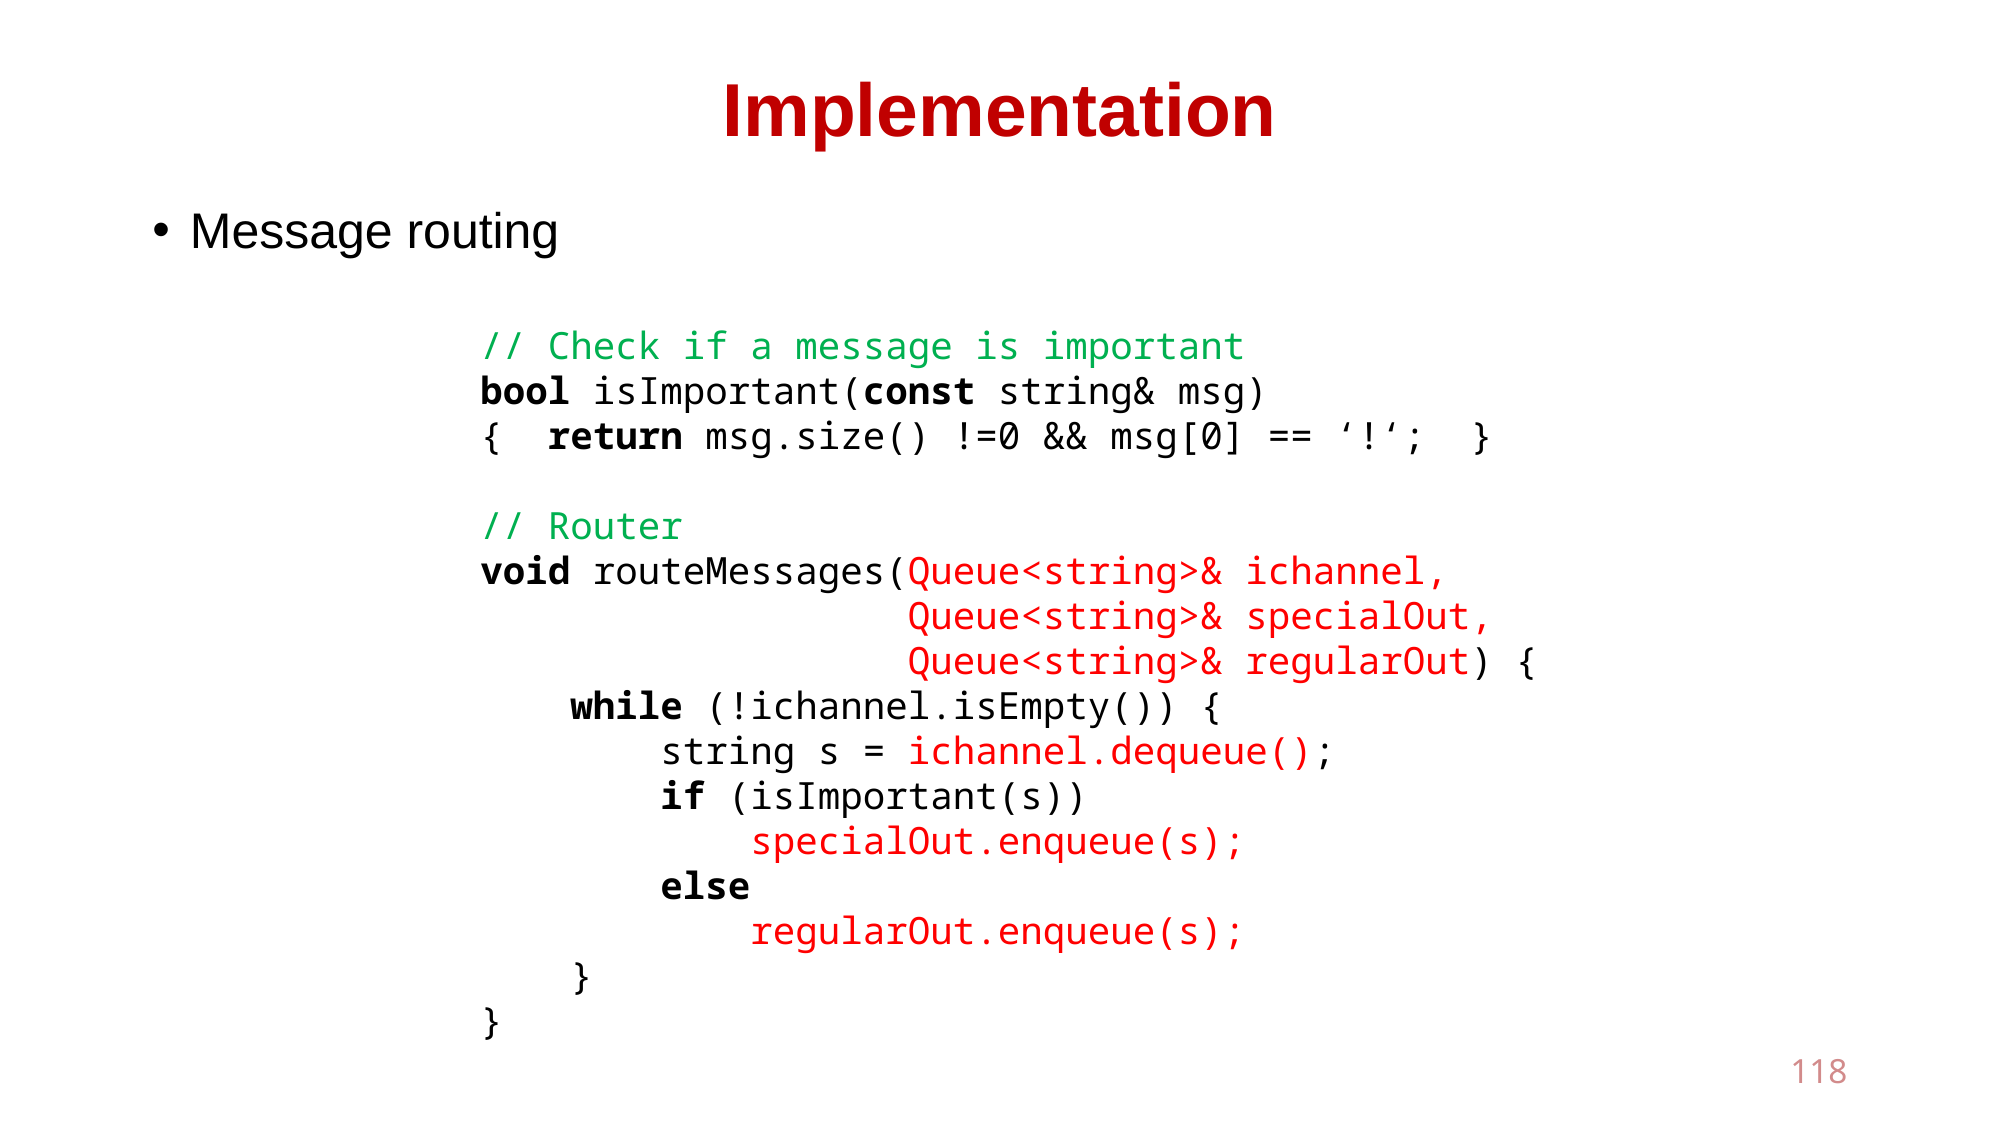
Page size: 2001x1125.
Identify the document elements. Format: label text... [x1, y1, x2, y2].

list Message routing [137, 197, 1863, 1025]
text_box // Check if a message is important bool isImportant(const string& msg) { return msg.size() !=0 && msg[0] == ‘!‘; } // Router void routeMessages(Queue<string>& ichannel, Queue<string>& specialOut, Queue<string>& regularOut) { while (!ichannel.isEmpty()) { string s = ichannel.dequeue(); if (isImportant(s)) specialOut.enqueue(s); else regularOut.enqueue(s); } } [465, 314, 1690, 1050]
title Implementation [137, 59, 1863, 166]
slide_number 118 [1412, 1042, 1863, 1103]
